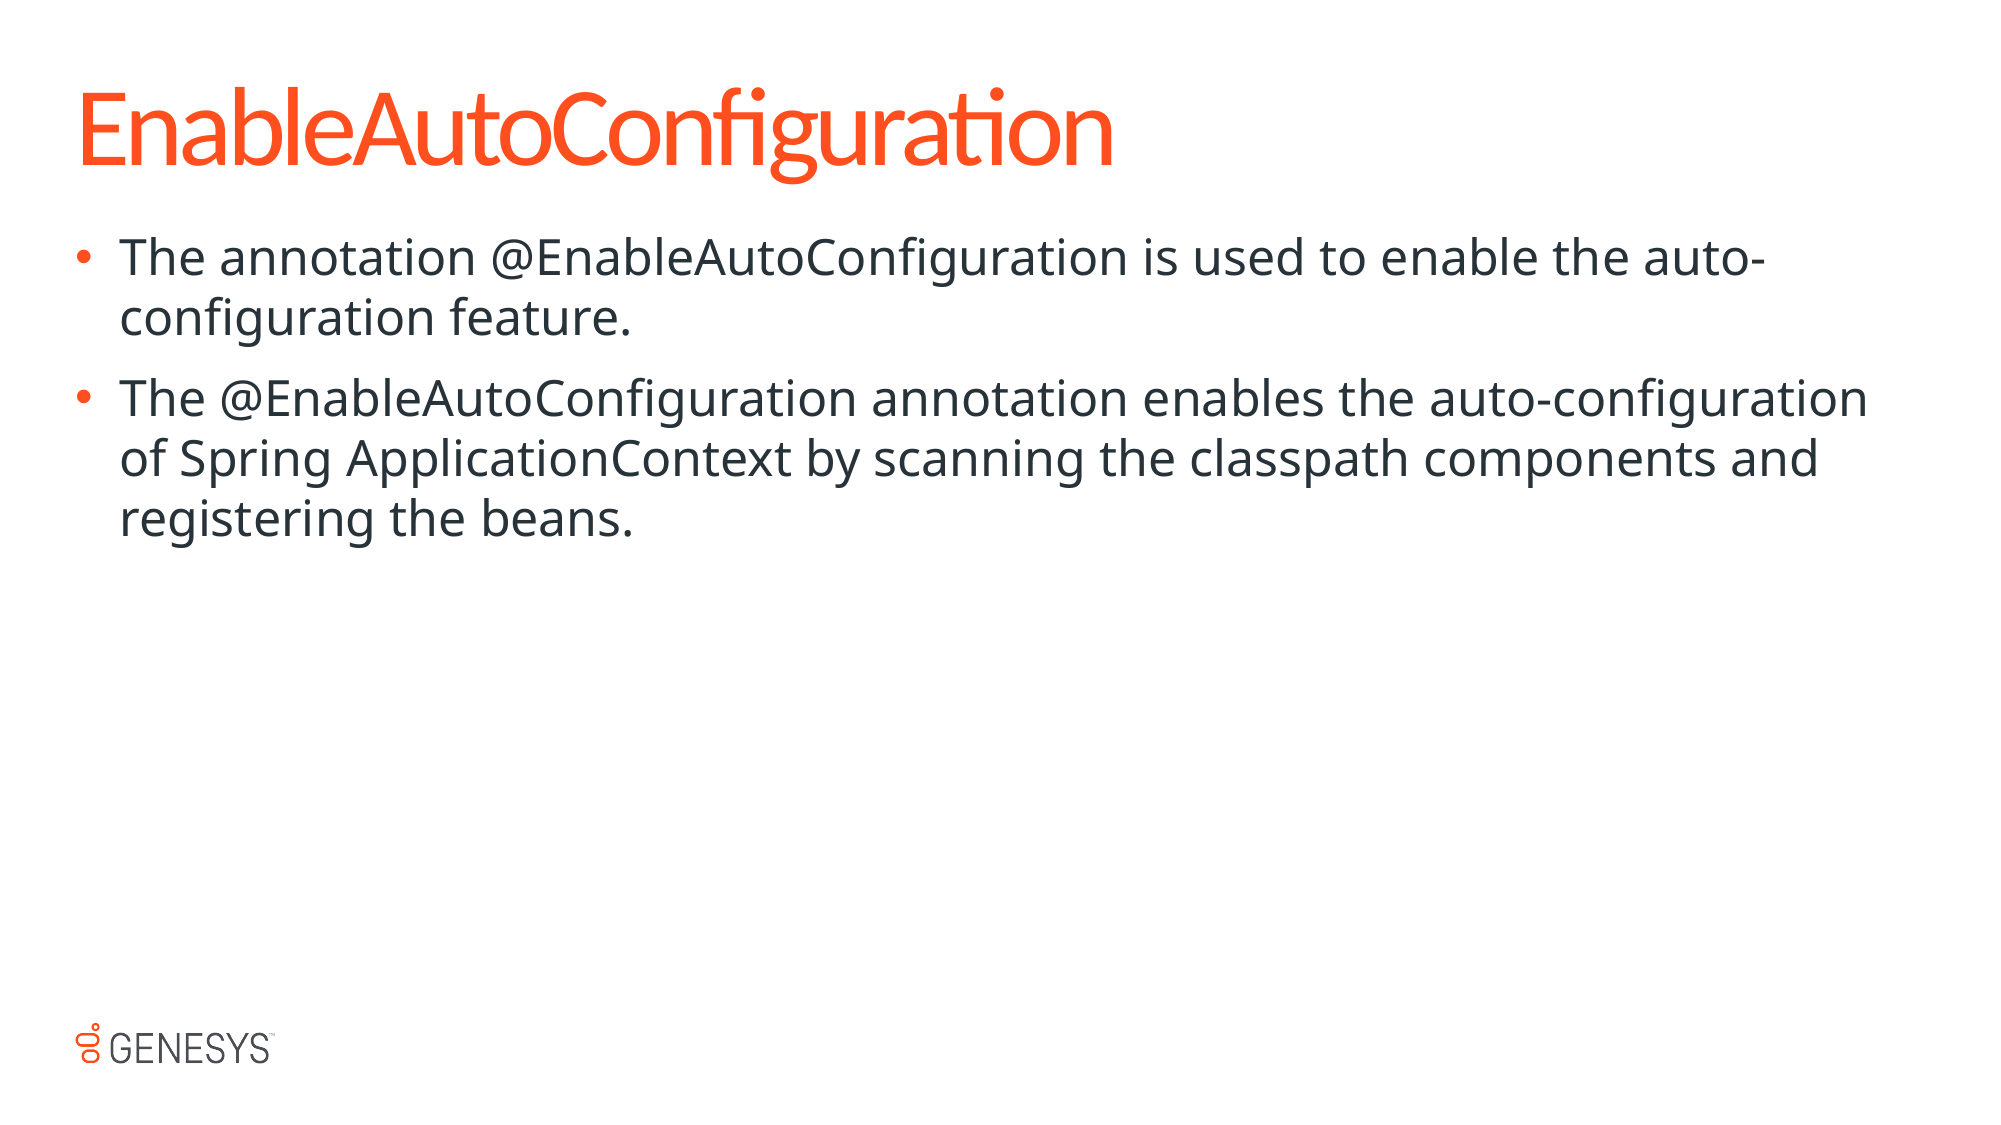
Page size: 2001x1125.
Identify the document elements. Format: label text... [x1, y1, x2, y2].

picture [33, 981, 320, 1106]
title EnableAutoConfiguration [75, 68, 1925, 196]
list The annotation @EnableAutoConfiguration is used to enable the auto-configuration feature. The @EnableAutoConfiguration annotation enables the auto-configuration of Spring ApplicationContext by scanning the classpath components and registering the beans. [75, 196, 1925, 977]
